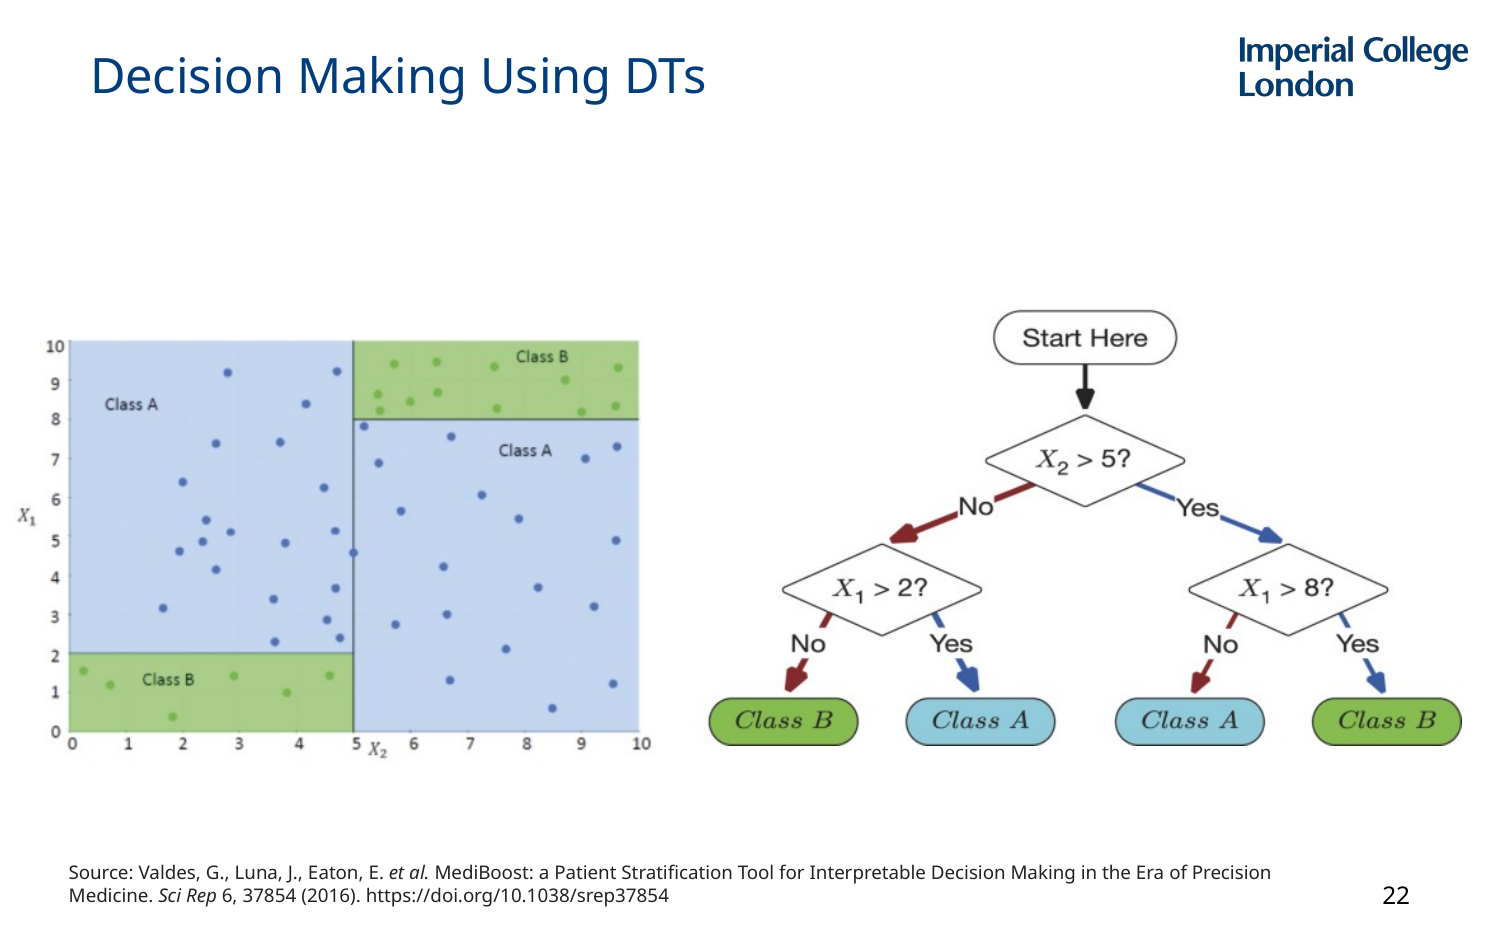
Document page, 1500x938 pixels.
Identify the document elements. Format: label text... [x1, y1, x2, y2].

title Decision Making Using DTs [75, 0, 1425, 153]
picture [1425, 18, 1486, 114]
picture [0, 278, 1463, 788]
slide_number 22 [1074, 872, 1426, 920]
text_box Source: Valdes, G., Luna, J., Eaton, E. et al. MediBoost: a Patient Stratification Tool for Interpretable Decision Making in the Era of Precision Medicine. Sci Rep 6, 37854 (2016). https://doi.org/10.1038/srep37854 [54, 853, 1389, 914]
